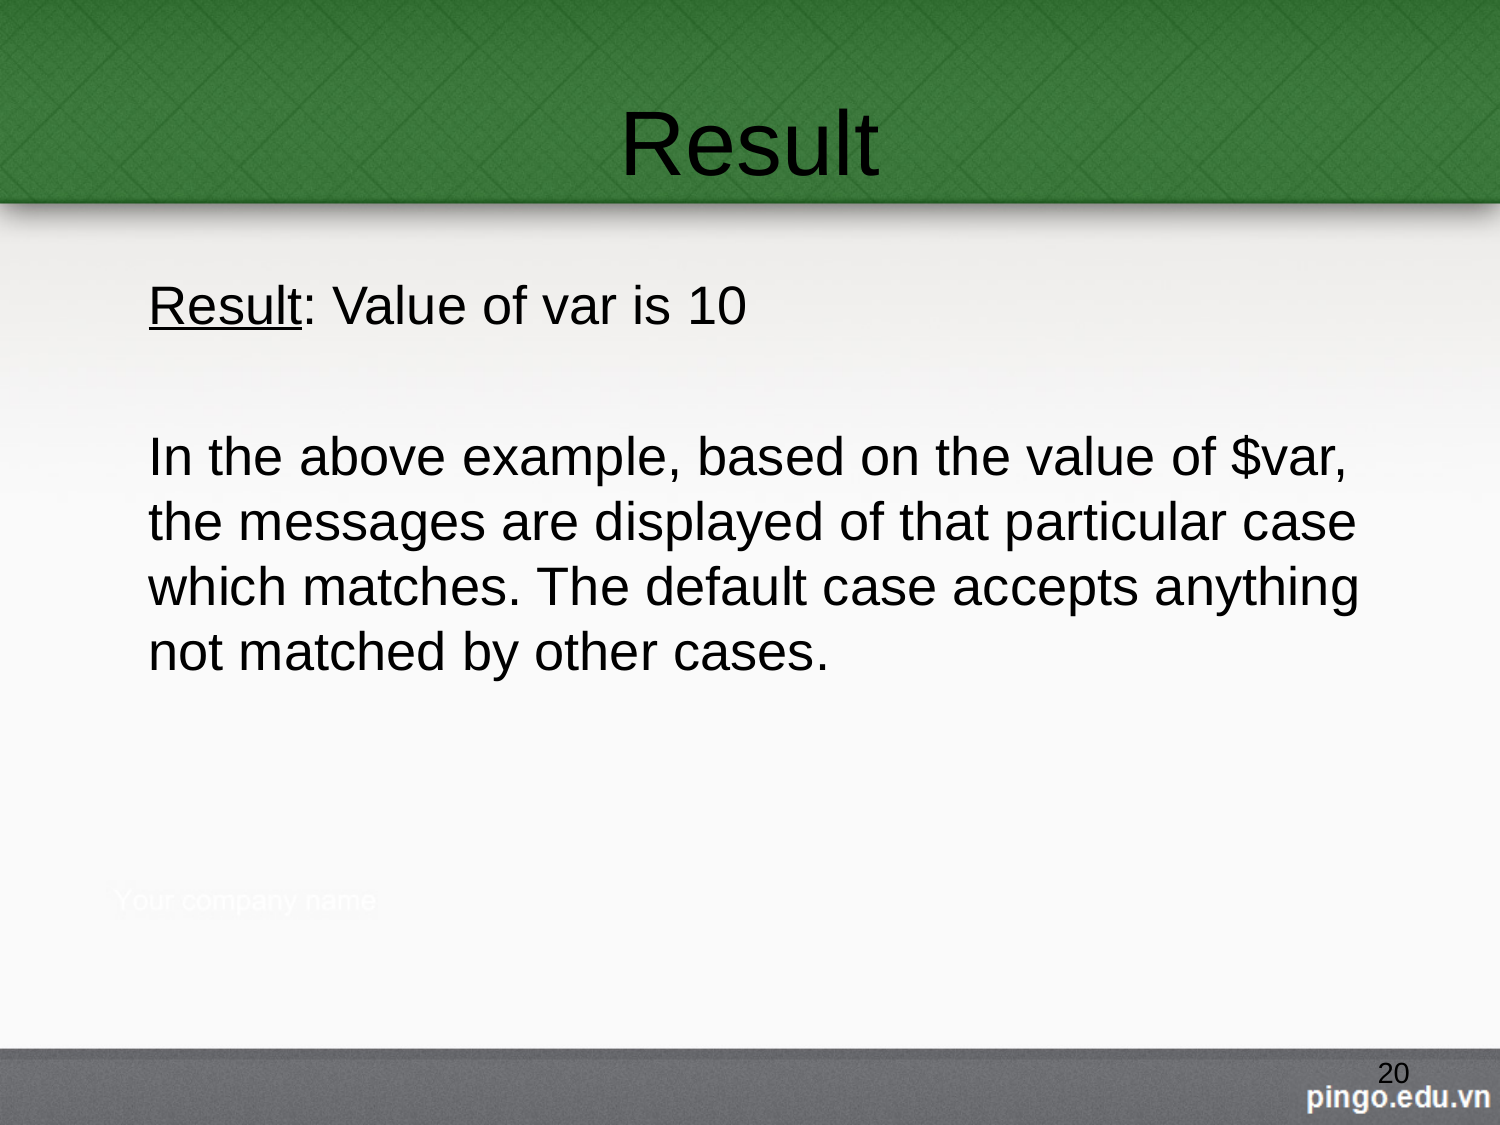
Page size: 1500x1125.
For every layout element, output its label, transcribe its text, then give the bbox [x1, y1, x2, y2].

list Result: Value of var is 10 In the above example, based on the value of $var, the messages are displayed of that particular case which matches. The default case accepts anything not matched by other cases. [74, 262, 1426, 1006]
slide_number 20 [1074, 1046, 1426, 1125]
title Result [74, 44, 1426, 233]
picture [0, 0, 1500, 1125]
